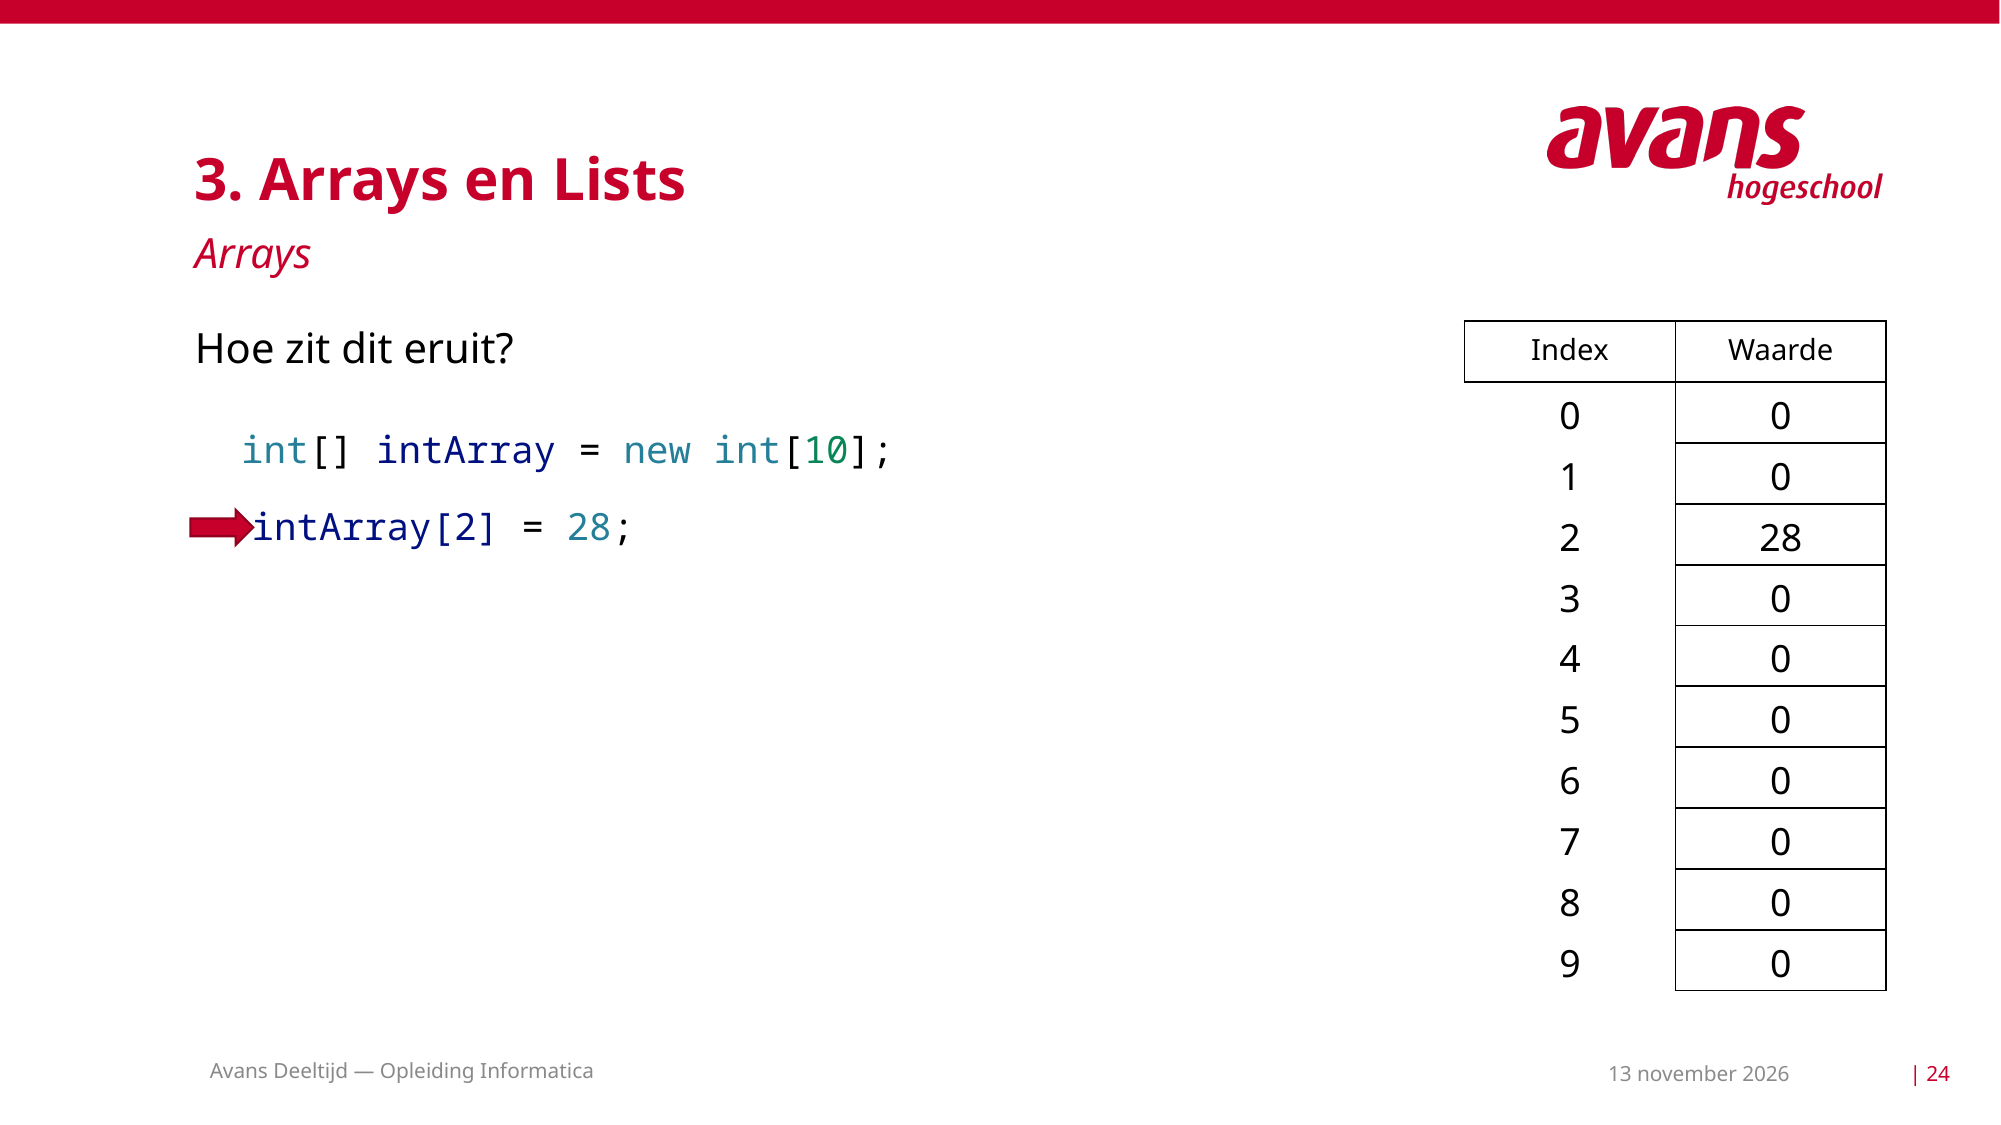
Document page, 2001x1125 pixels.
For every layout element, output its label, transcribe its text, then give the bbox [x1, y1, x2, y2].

text_box [189, 507, 255, 548]
table_cell 0 [1676, 870, 1885, 929]
list Arrays [194, 226, 1465, 285]
table_cell 0 [1676, 687, 1885, 746]
table_cell 0 [1676, 809, 1885, 868]
table_header Index [1465, 322, 1675, 381]
text_box int[] intArray = new int[10]; [226, 418, 909, 479]
picture [1547, 106, 1883, 205]
table_cell 1 [1465, 443, 1675, 504]
table_cell 9 [1465, 930, 1675, 990]
table_header Waarde [1676, 322, 1885, 381]
slide_number | 24 [1816, 1056, 1951, 1092]
table_cell 0 [1465, 383, 1675, 443]
title 3. Arrays en Lists [194, 150, 1465, 209]
footer Avans Deeltijd — Opleiding Informatica [194, 1054, 1199, 1090]
text_box Hoe zit dit eruit? [194, 321, 568, 382]
table_cell 0 [1676, 566, 1885, 625]
table_cell 0 [1676, 444, 1885, 503]
table_cell 7 [1465, 808, 1675, 869]
table_cell 0 [1676, 383, 1885, 442]
slide_number 11 mei 2021 [1339, 1056, 1790, 1092]
text_box intArray[2] = 28; [236, 495, 649, 555]
table_cell 4 [1465, 626, 1675, 686]
table_cell 0 [1676, 626, 1885, 685]
table_cell 2 [1465, 504, 1675, 565]
table_cell 5 [1465, 686, 1675, 747]
table_cell 8 [1465, 869, 1675, 930]
table_cell 6 [1465, 747, 1675, 808]
table_cell 0 [1676, 931, 1885, 990]
table_cell 0 [1676, 748, 1885, 807]
table_cell 3 [1465, 565, 1675, 626]
table_cell 28 [1676, 505, 1885, 564]
